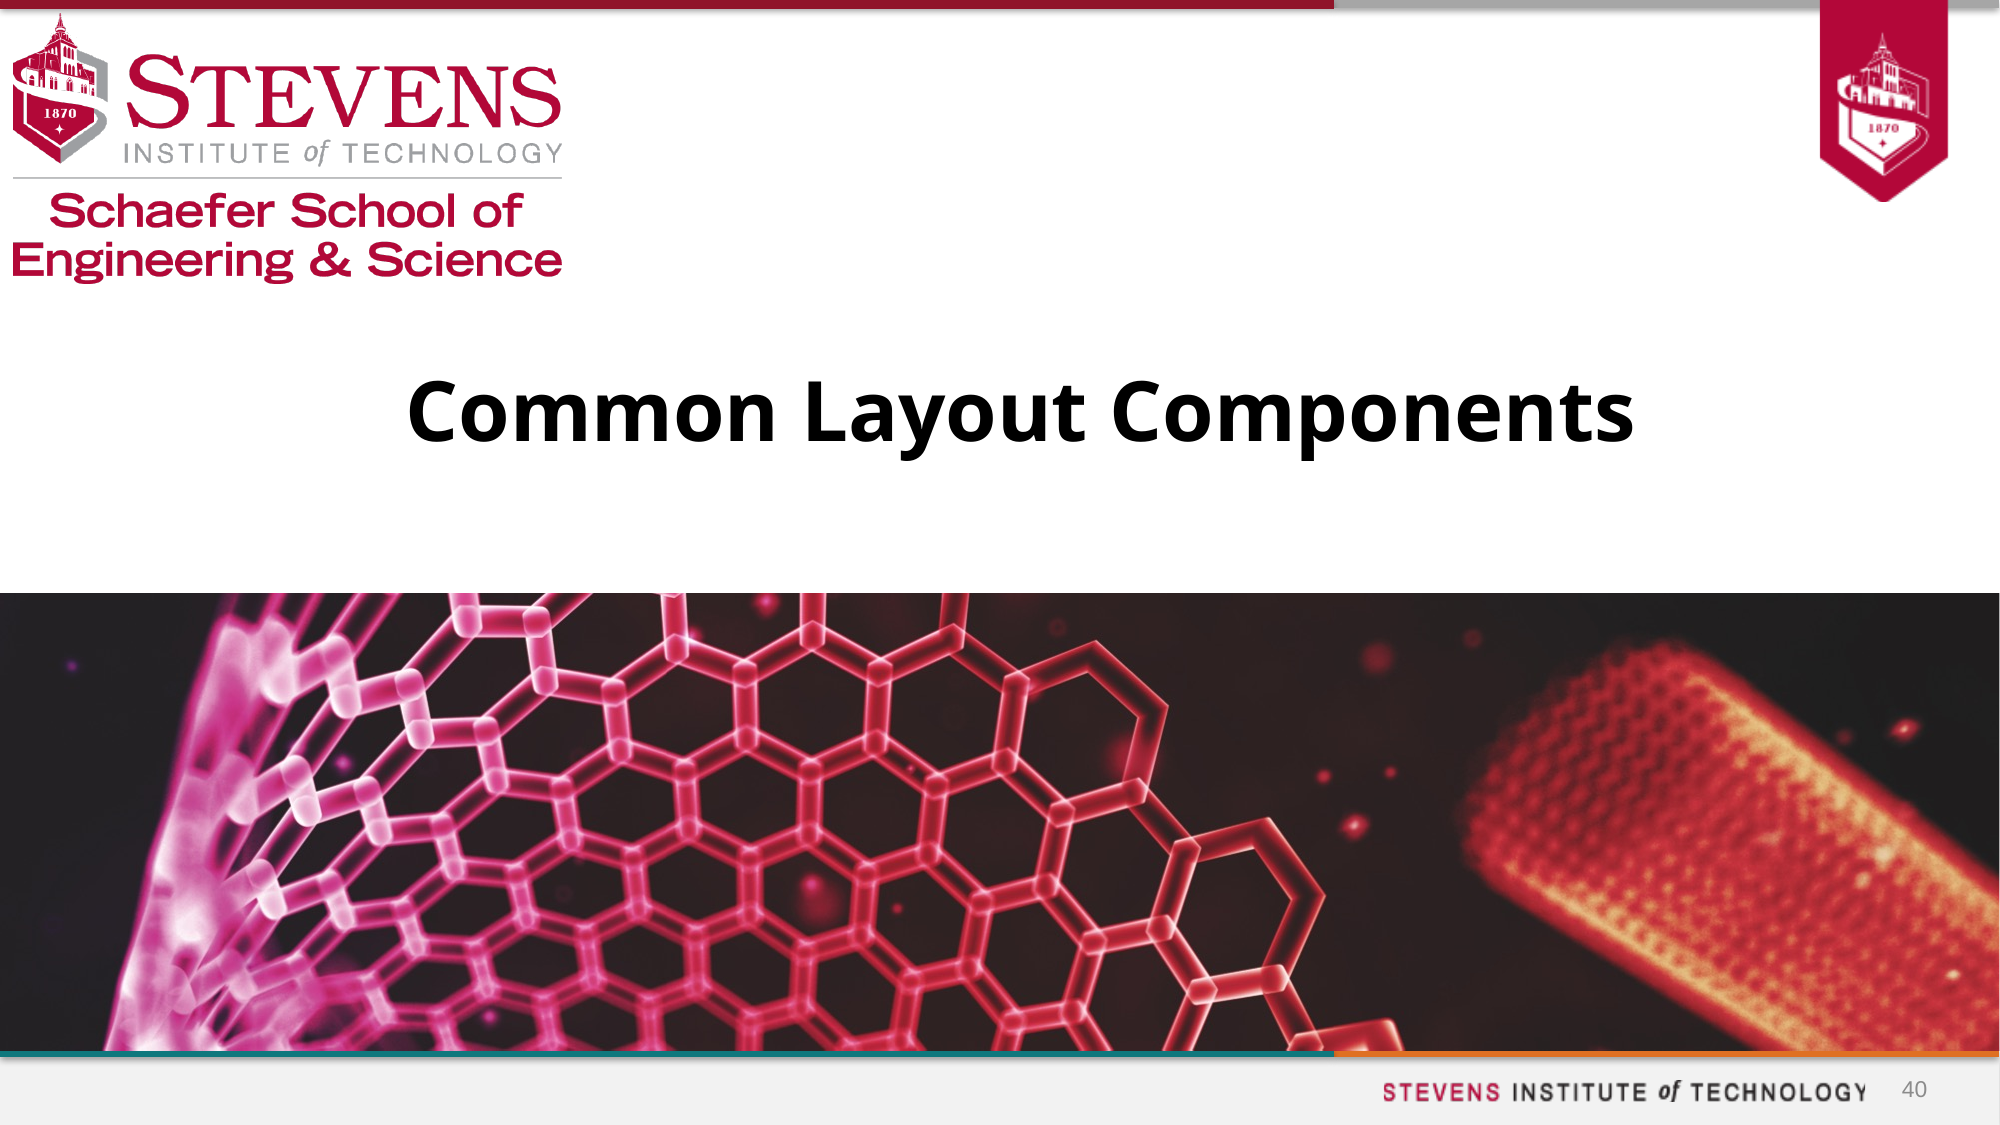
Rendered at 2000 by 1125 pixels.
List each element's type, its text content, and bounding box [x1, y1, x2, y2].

slide_number 40 [1862, 1063, 1967, 1118]
picture [13, 13, 562, 284]
list Common Layout Components [76, 350, 1967, 532]
picture [0, 593, 2000, 1052]
